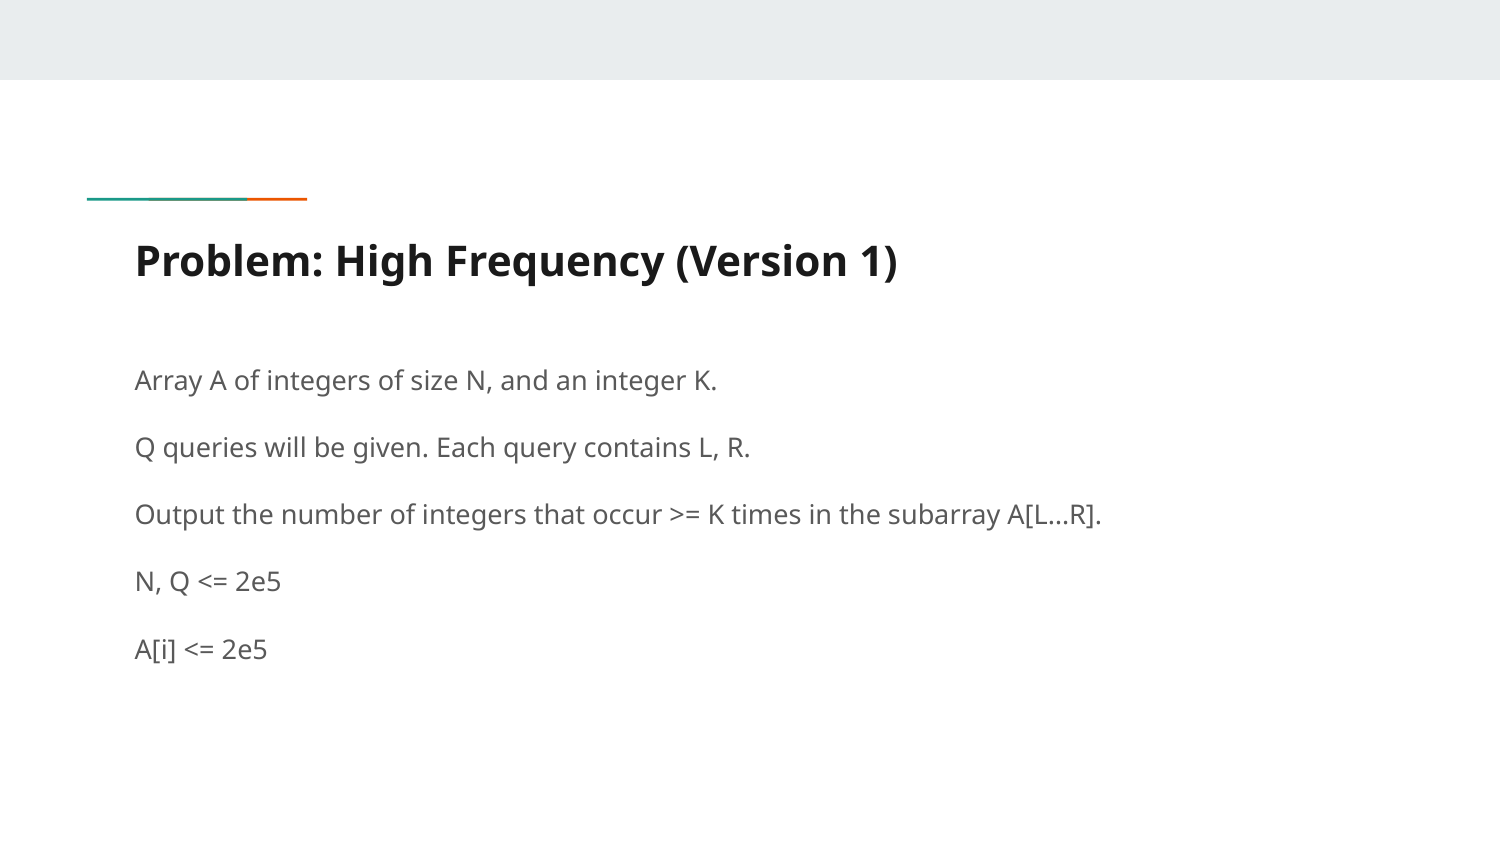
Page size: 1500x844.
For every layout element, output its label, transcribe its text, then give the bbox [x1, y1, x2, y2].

title Problem: High Frequency (Version 1) [119, 216, 1381, 305]
list Array A of integers of size N, and an integer K. Q queries will be given. Each query contains L, R. Output the number of integers that occur >= K times in the subarray A[L…R]. N, Q <= 2e5 A[i] <= 2e5 [119, 341, 1381, 712]
